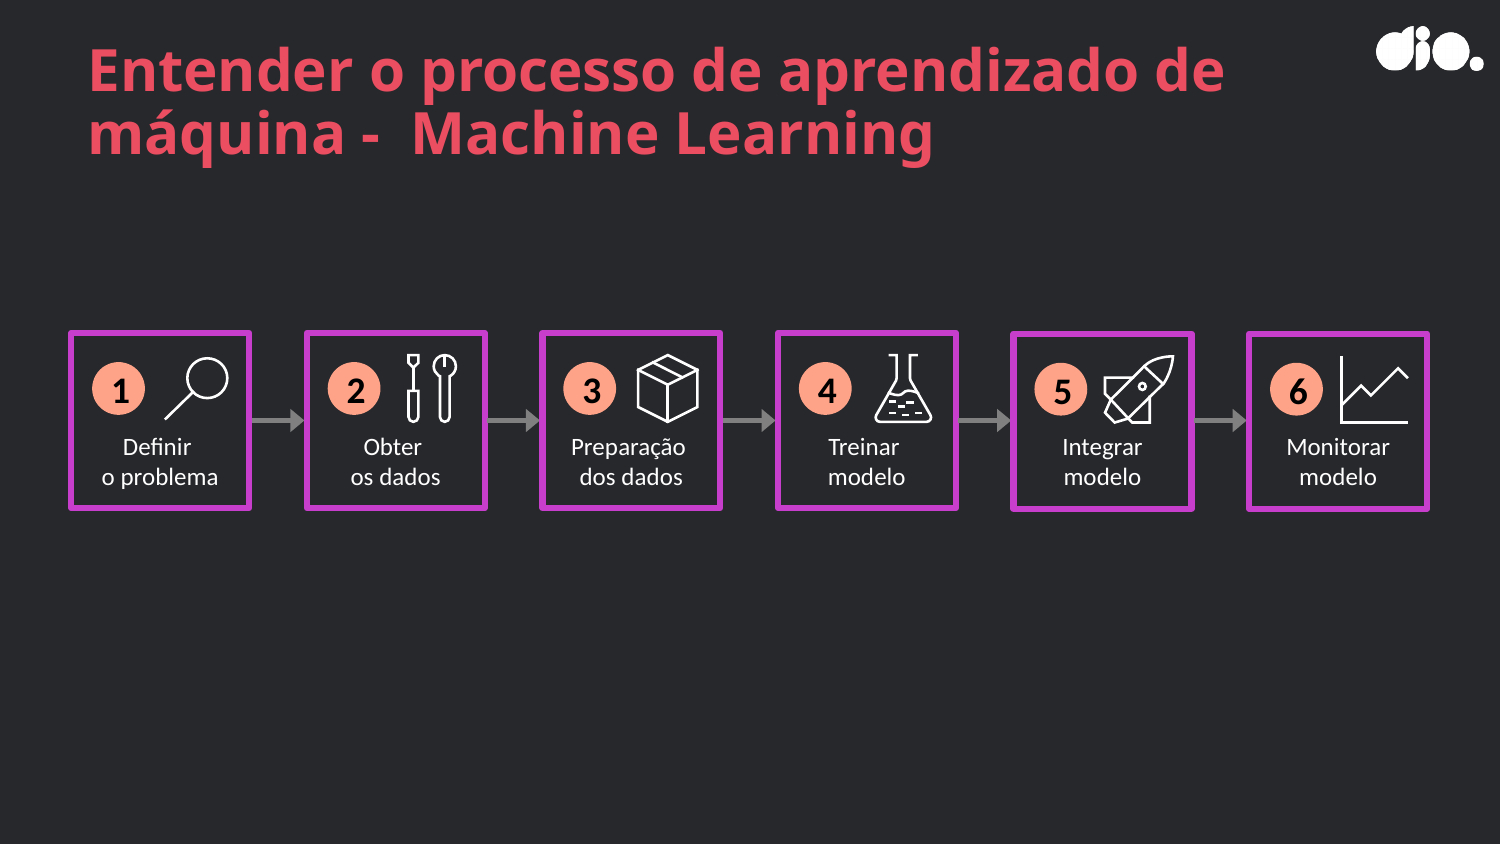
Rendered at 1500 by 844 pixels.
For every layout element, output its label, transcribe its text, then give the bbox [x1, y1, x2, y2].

title Entender o processo de aprendizado de máquina - Machine Learning [72, 71, 1428, 136]
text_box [71, 332, 1428, 509]
picture [1376, 26, 1484, 71]
